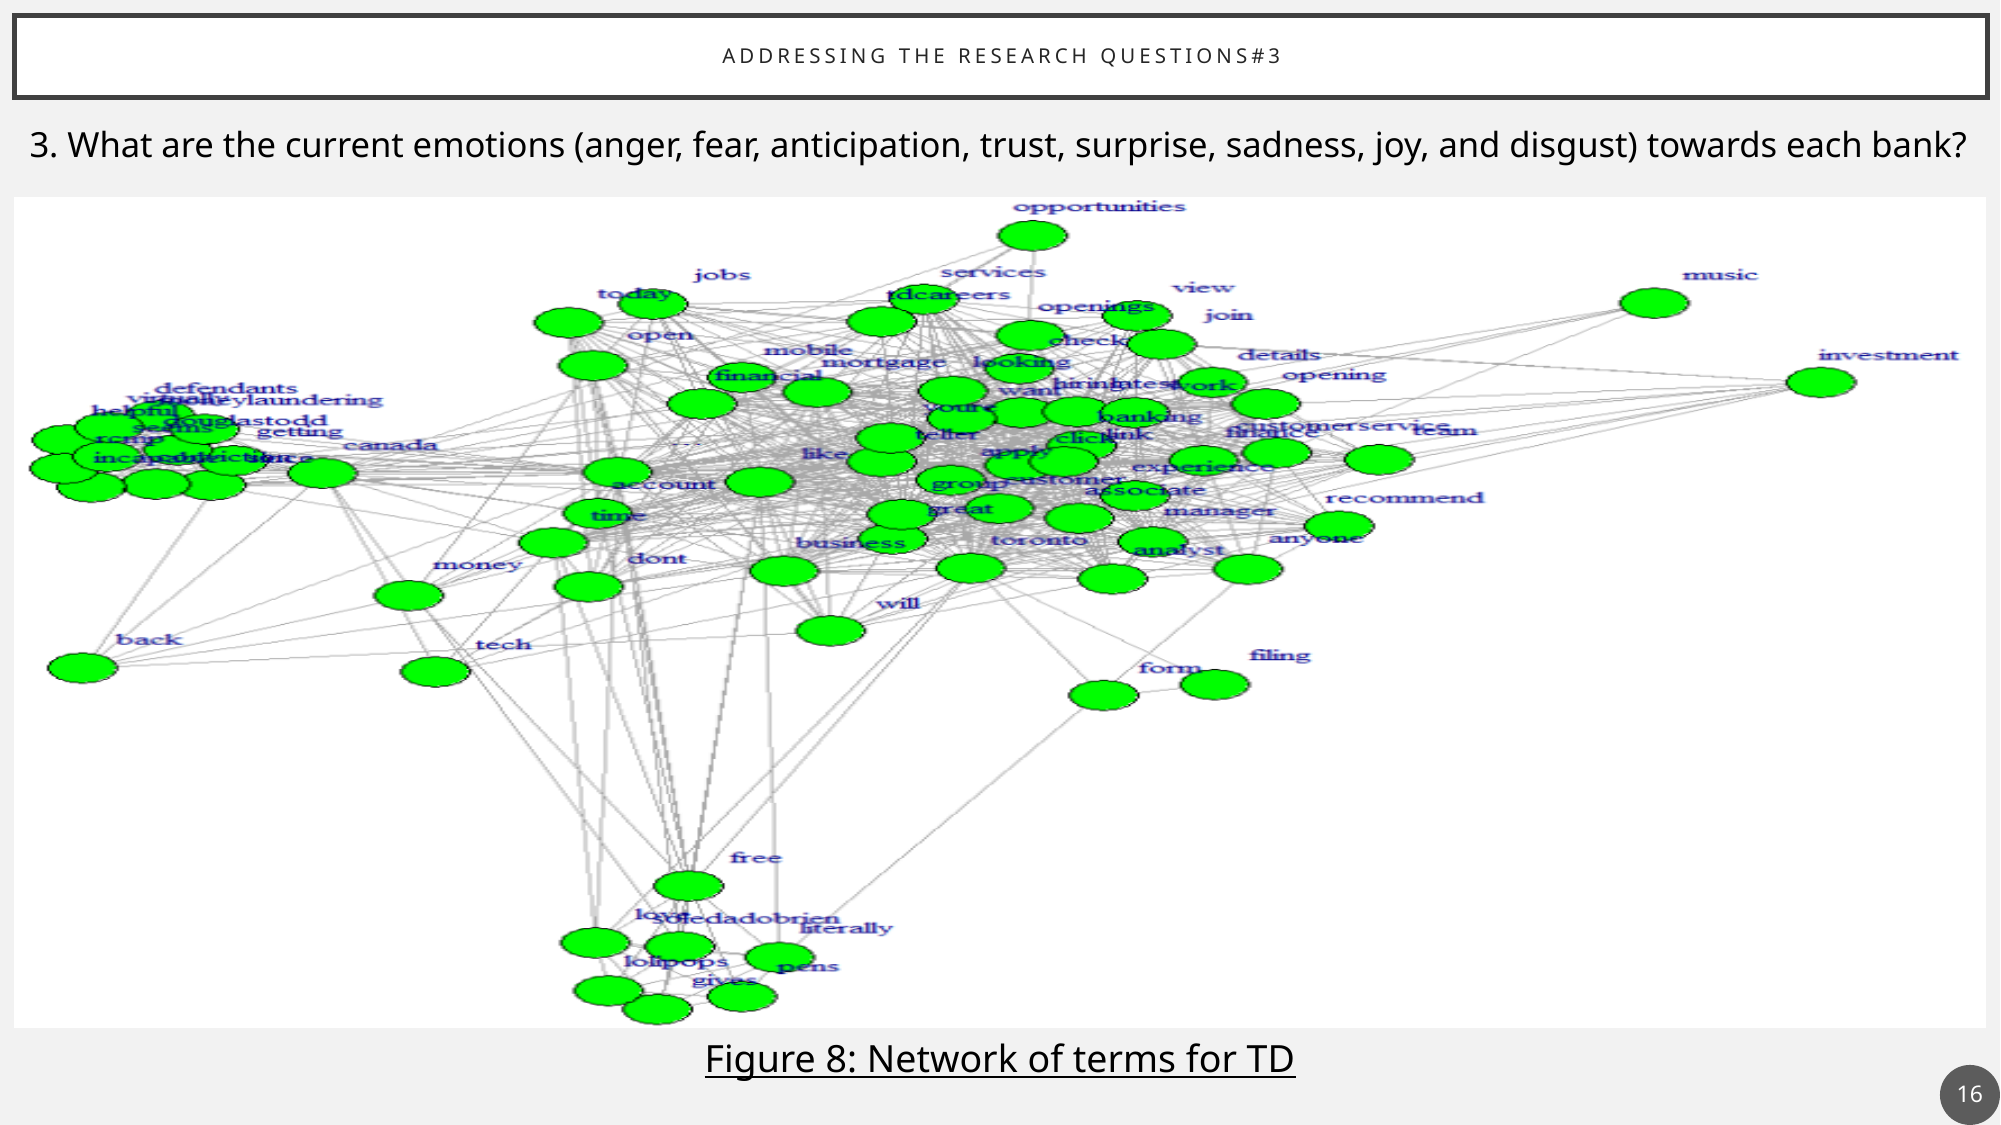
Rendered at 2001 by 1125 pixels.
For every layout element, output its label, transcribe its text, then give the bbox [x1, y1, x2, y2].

picture [14, 196, 1986, 1028]
text_box Figure 8: Network of terms for TD [14, 1028, 1389, 1110]
title Addressing the Research Questions#3 [12, 13, 1990, 100]
text_box 3. What are the current emotions (anger, fear, anticipation, trust, surprise, sadness, joy, and disgust) towards each bank? [14, 115, 1986, 196]
text_box [1389, 1028, 1986, 1110]
slide_number 16 [1939, 1064, 2000, 1125]
